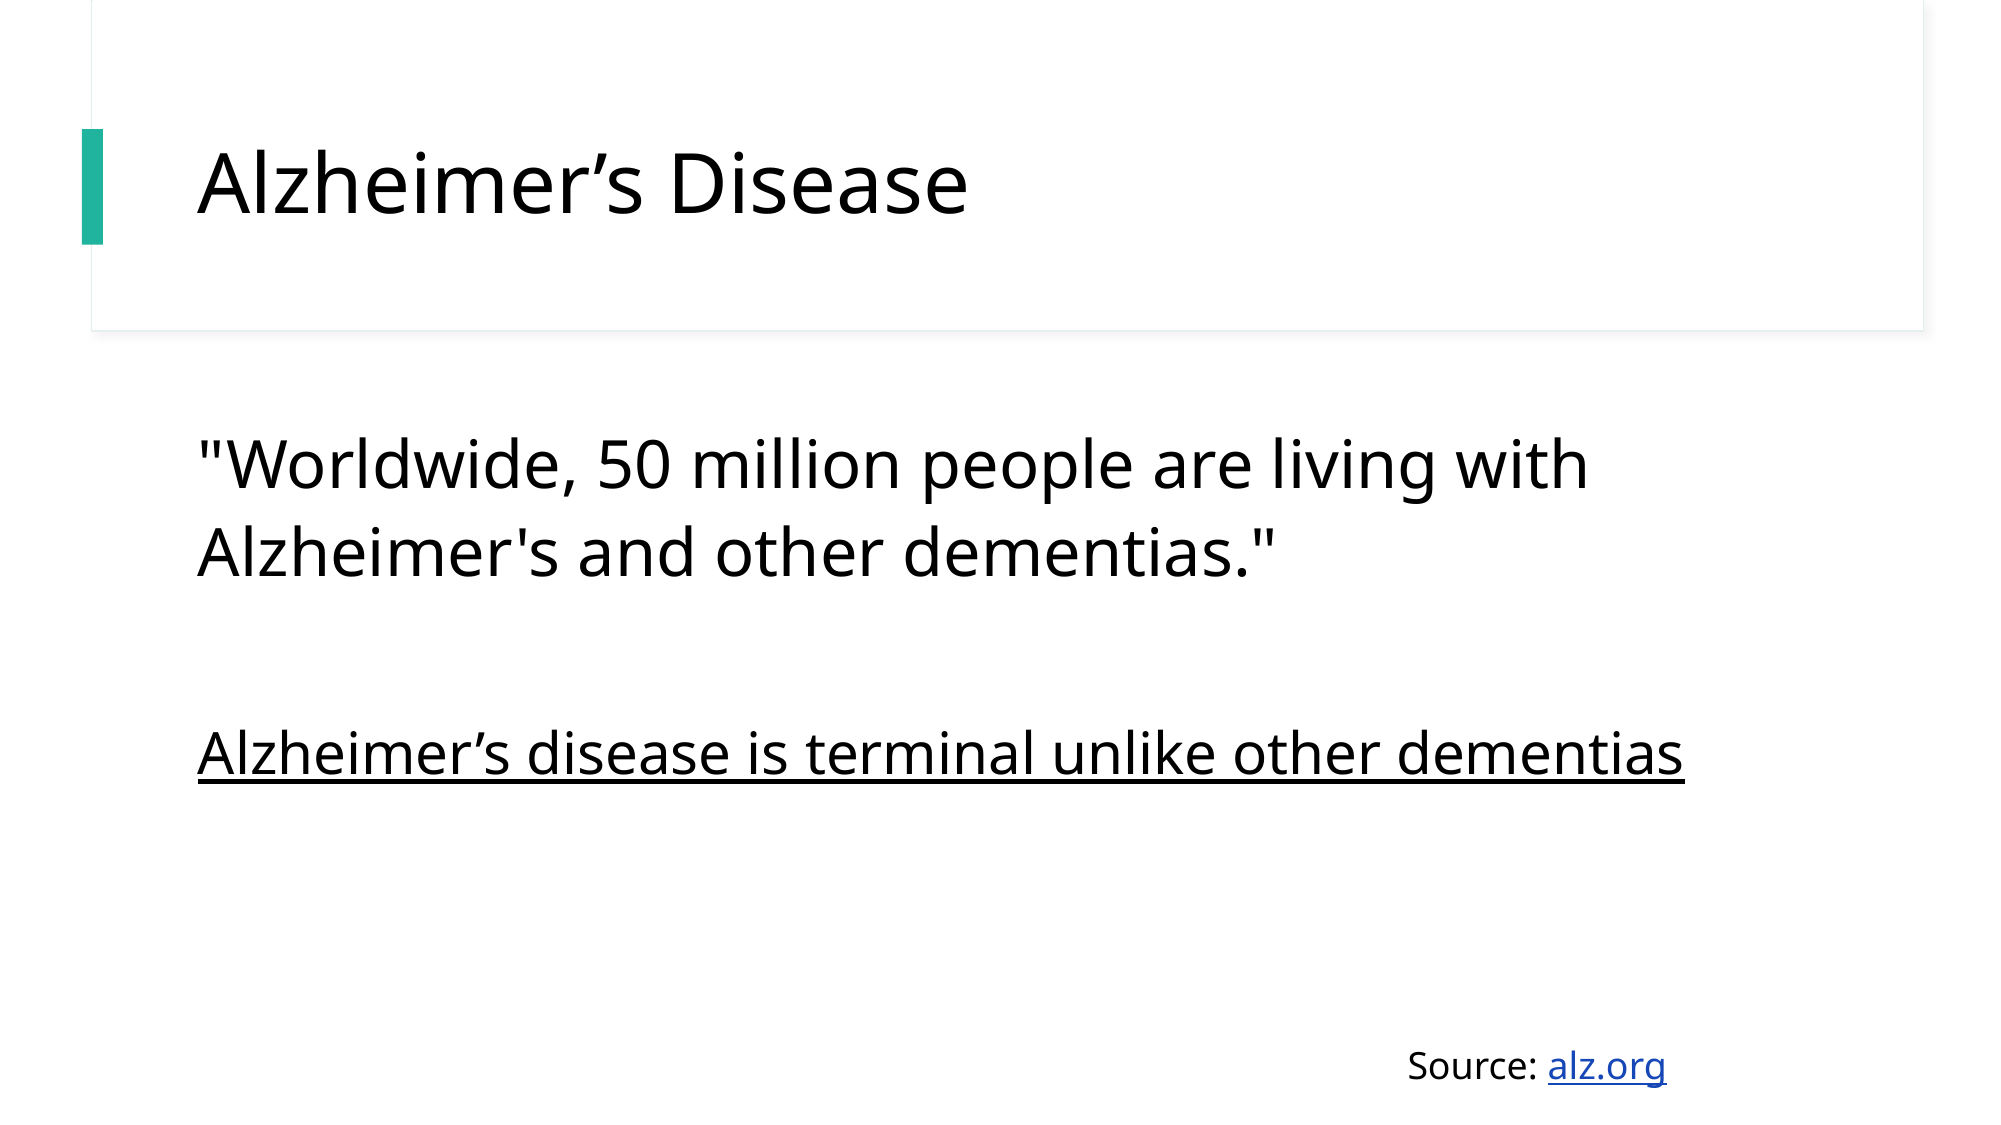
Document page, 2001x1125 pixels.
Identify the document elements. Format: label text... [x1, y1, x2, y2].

text_box Source: alz.org [1392, 1034, 1682, 1101]
title Alzheimer’s Disease [183, 90, 1851, 284]
list "Worldwide, 50 million people are living with Alzheimer's and other dementias." Alzheimer’s disease is terminal unlike other dementias [183, 406, 1782, 1013]
